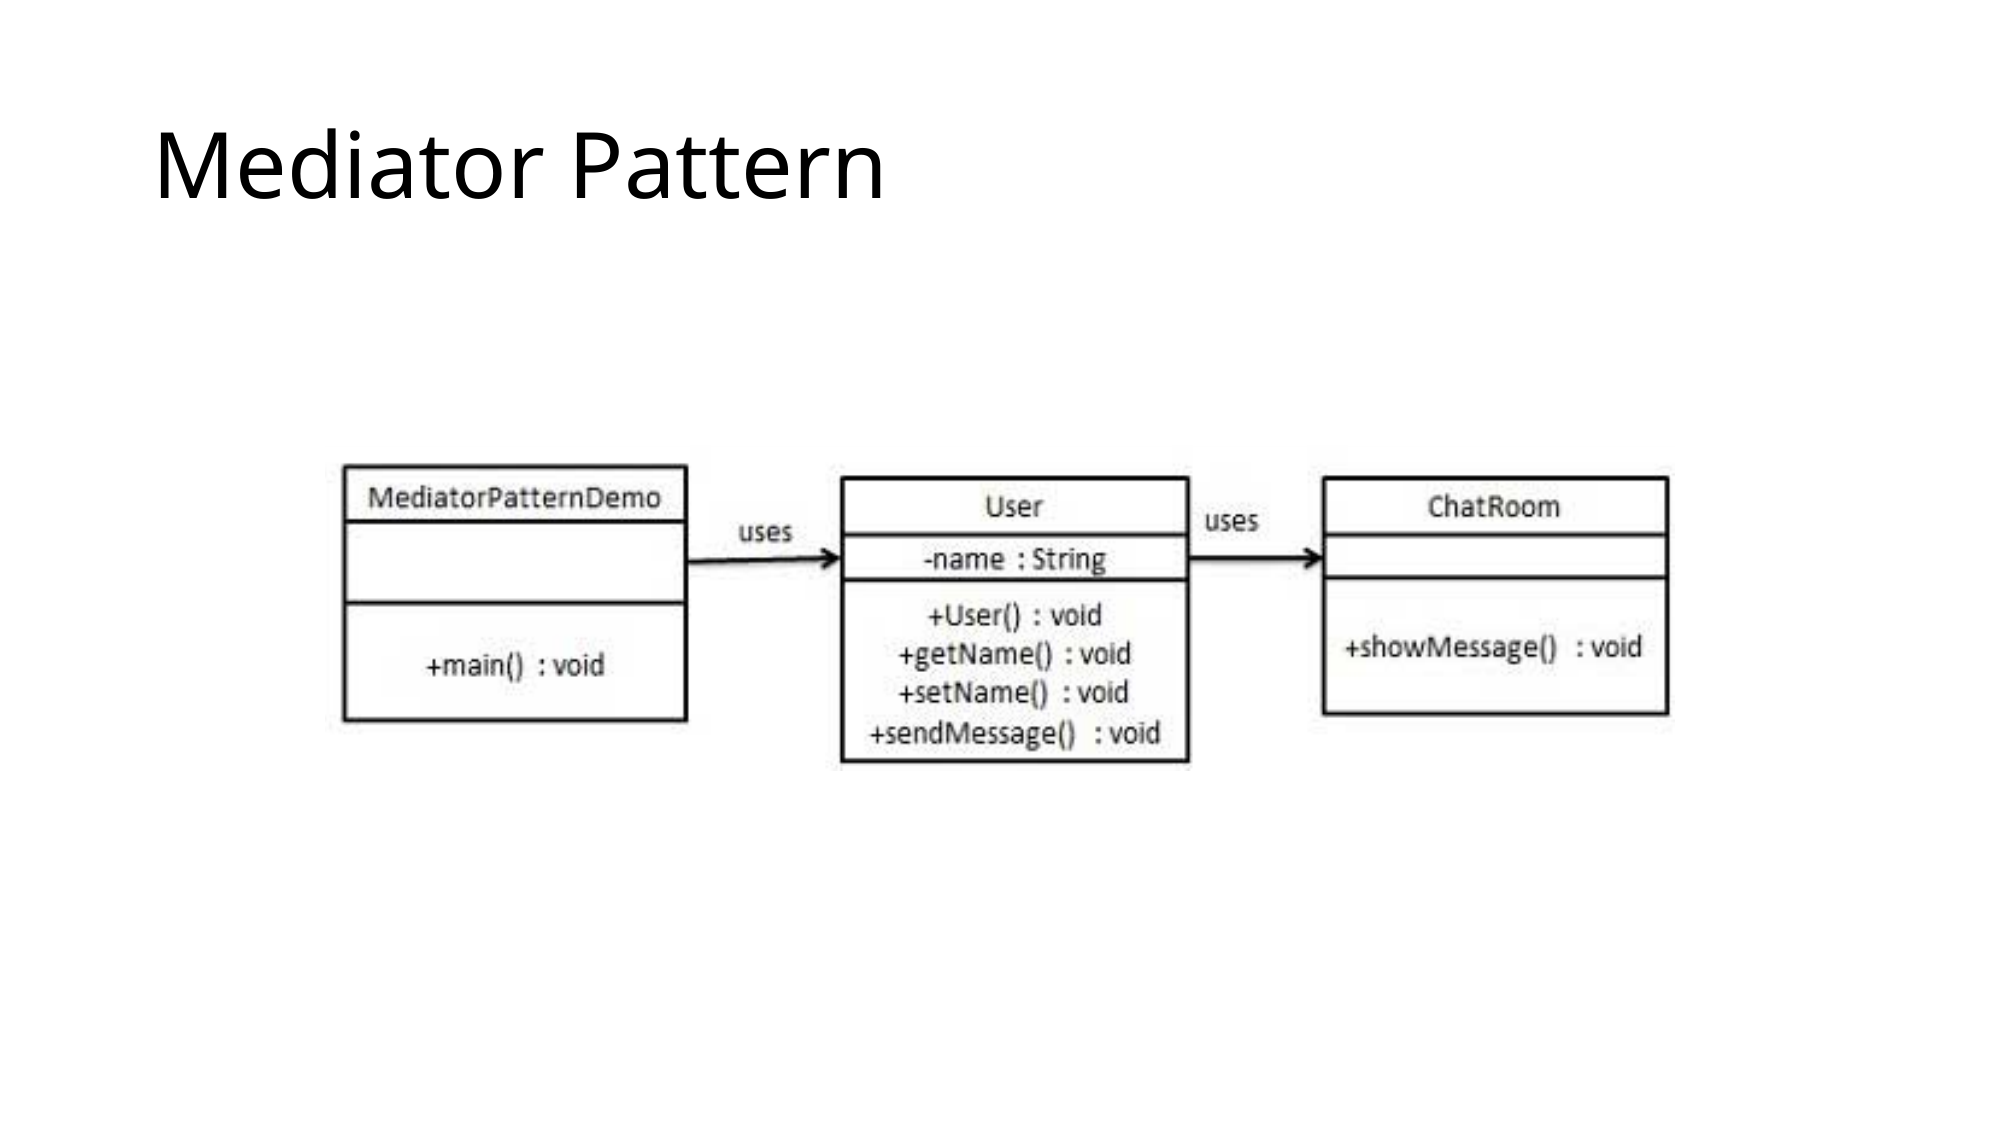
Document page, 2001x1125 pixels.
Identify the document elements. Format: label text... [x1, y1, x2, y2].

title Mediator Pattern [137, 59, 1863, 278]
picture [325, 445, 1675, 772]
